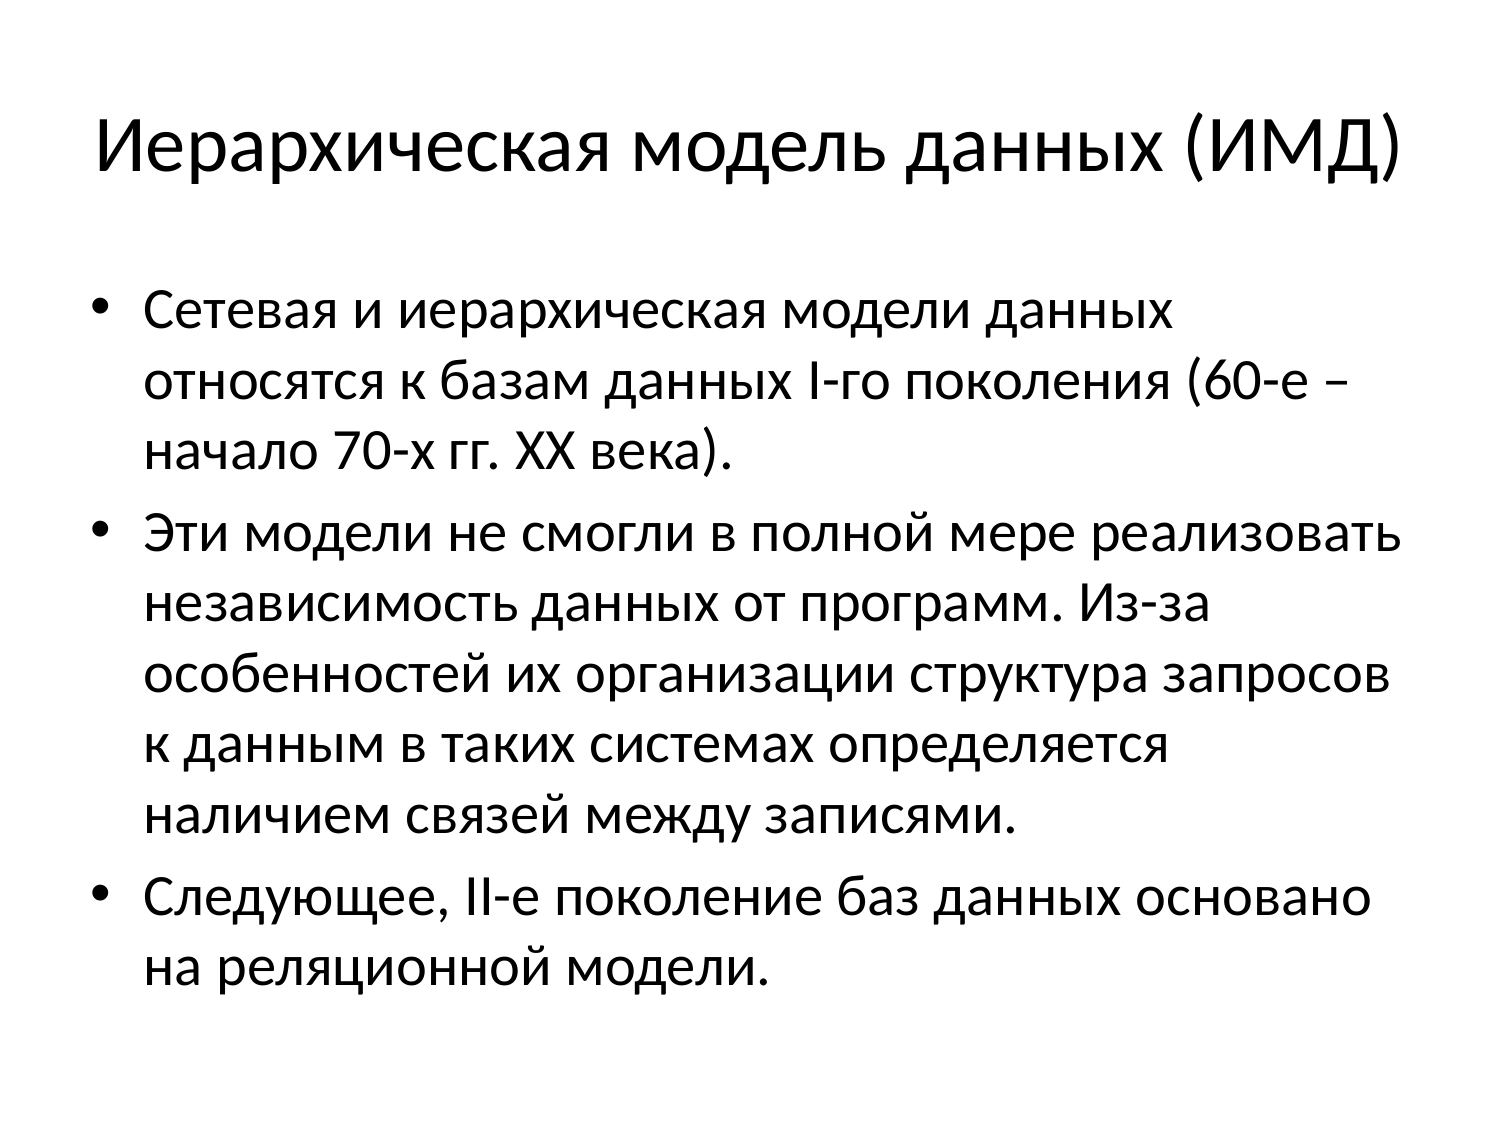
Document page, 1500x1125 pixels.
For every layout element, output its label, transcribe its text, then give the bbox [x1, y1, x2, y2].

list Сетевая и иерархическая модели данных относятся к базам данных I-го поколения (60-е – начало 70-х гг. XX века). Эти модели не смогли в полной мере реализовать независимость данных от программ. Из-за особенностей их организации структура запросов к данным в таких системах определяется наличием связей между записями. Следующее, II-е поколение баз данных основано на реляционной модели. [75, 262, 1425, 1005]
title Иерархическая модель данных (ИМД) [75, 45, 1425, 233]
